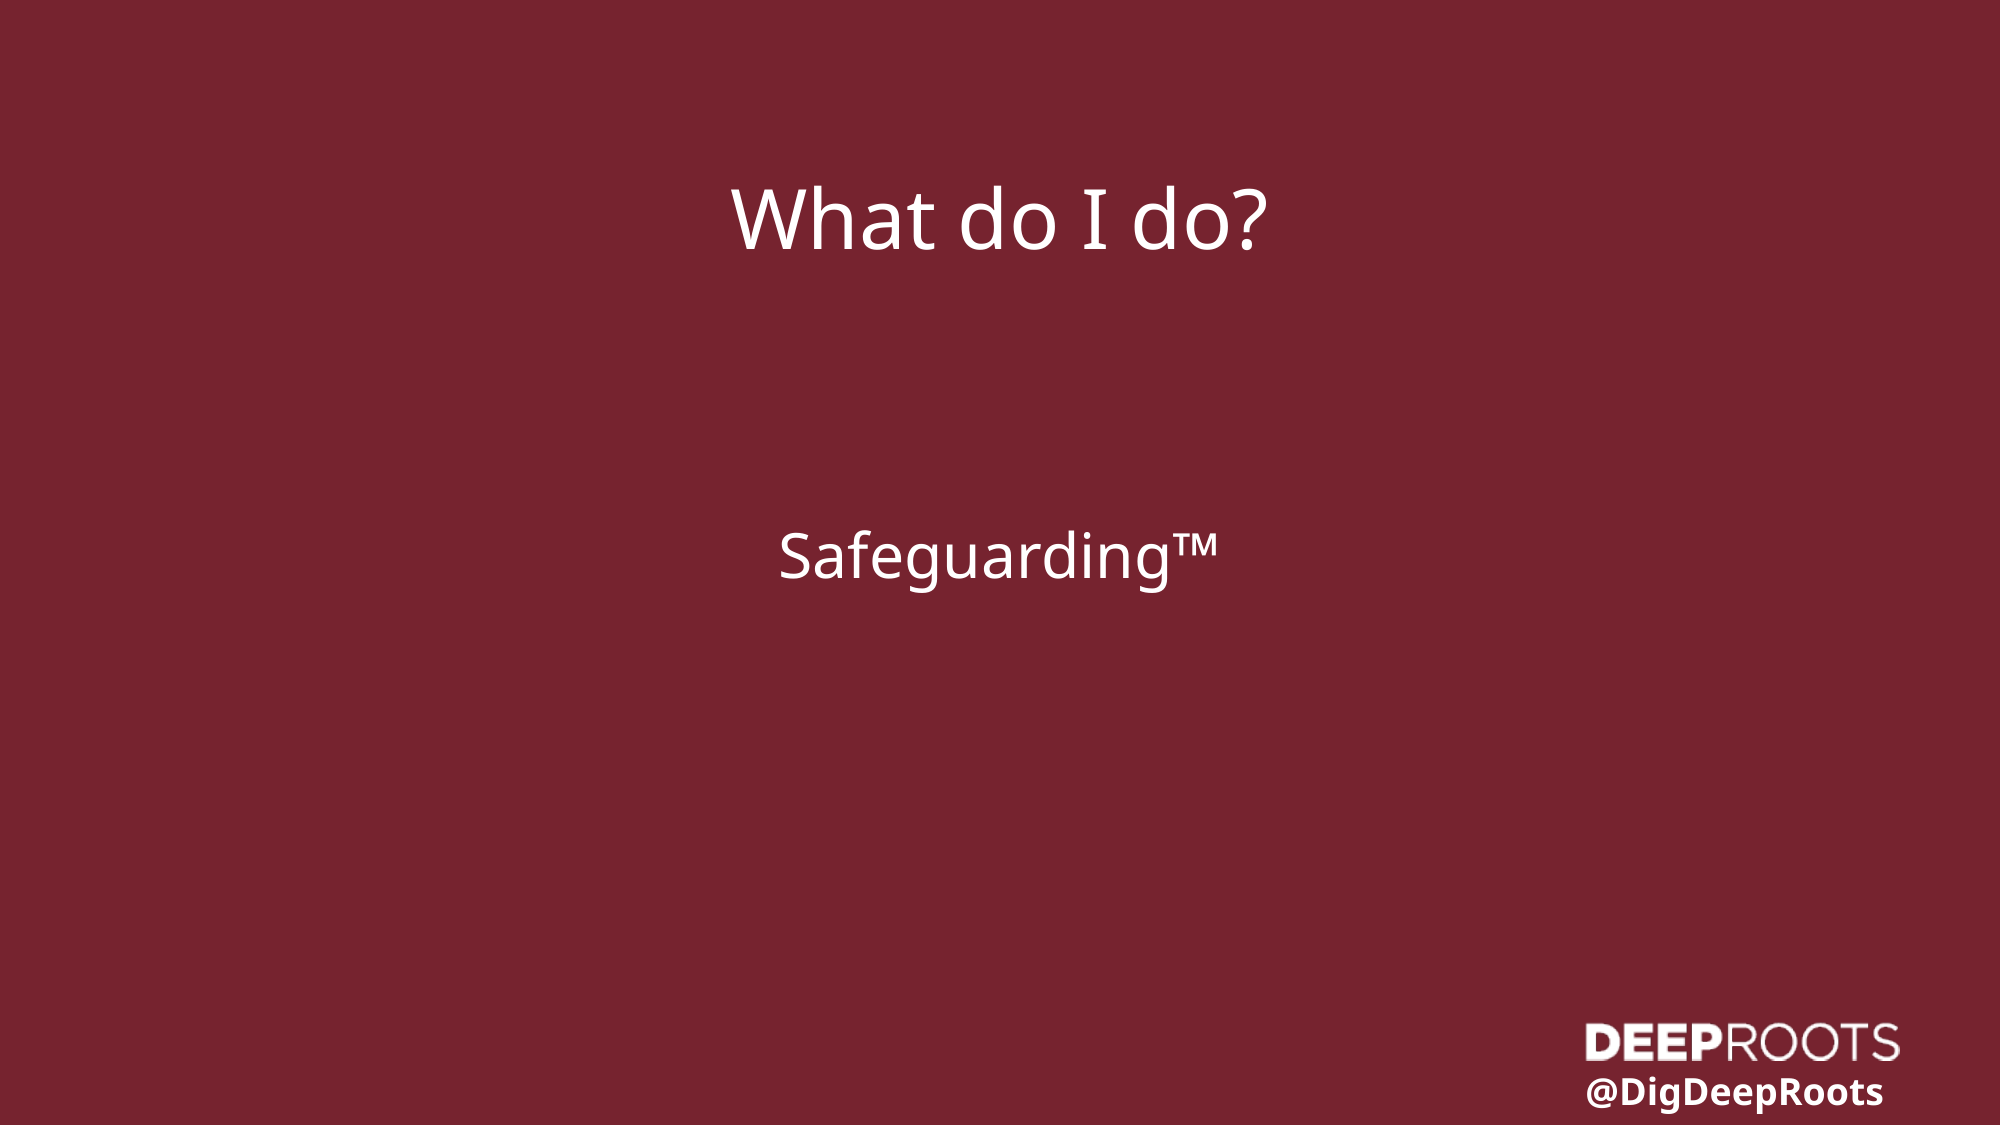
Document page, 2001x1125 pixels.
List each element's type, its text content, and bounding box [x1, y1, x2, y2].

list Safeguarding™ [99, 428, 1900, 975]
picture [1584, 1021, 1900, 1061]
title What do I do? [99, 101, 1900, 281]
